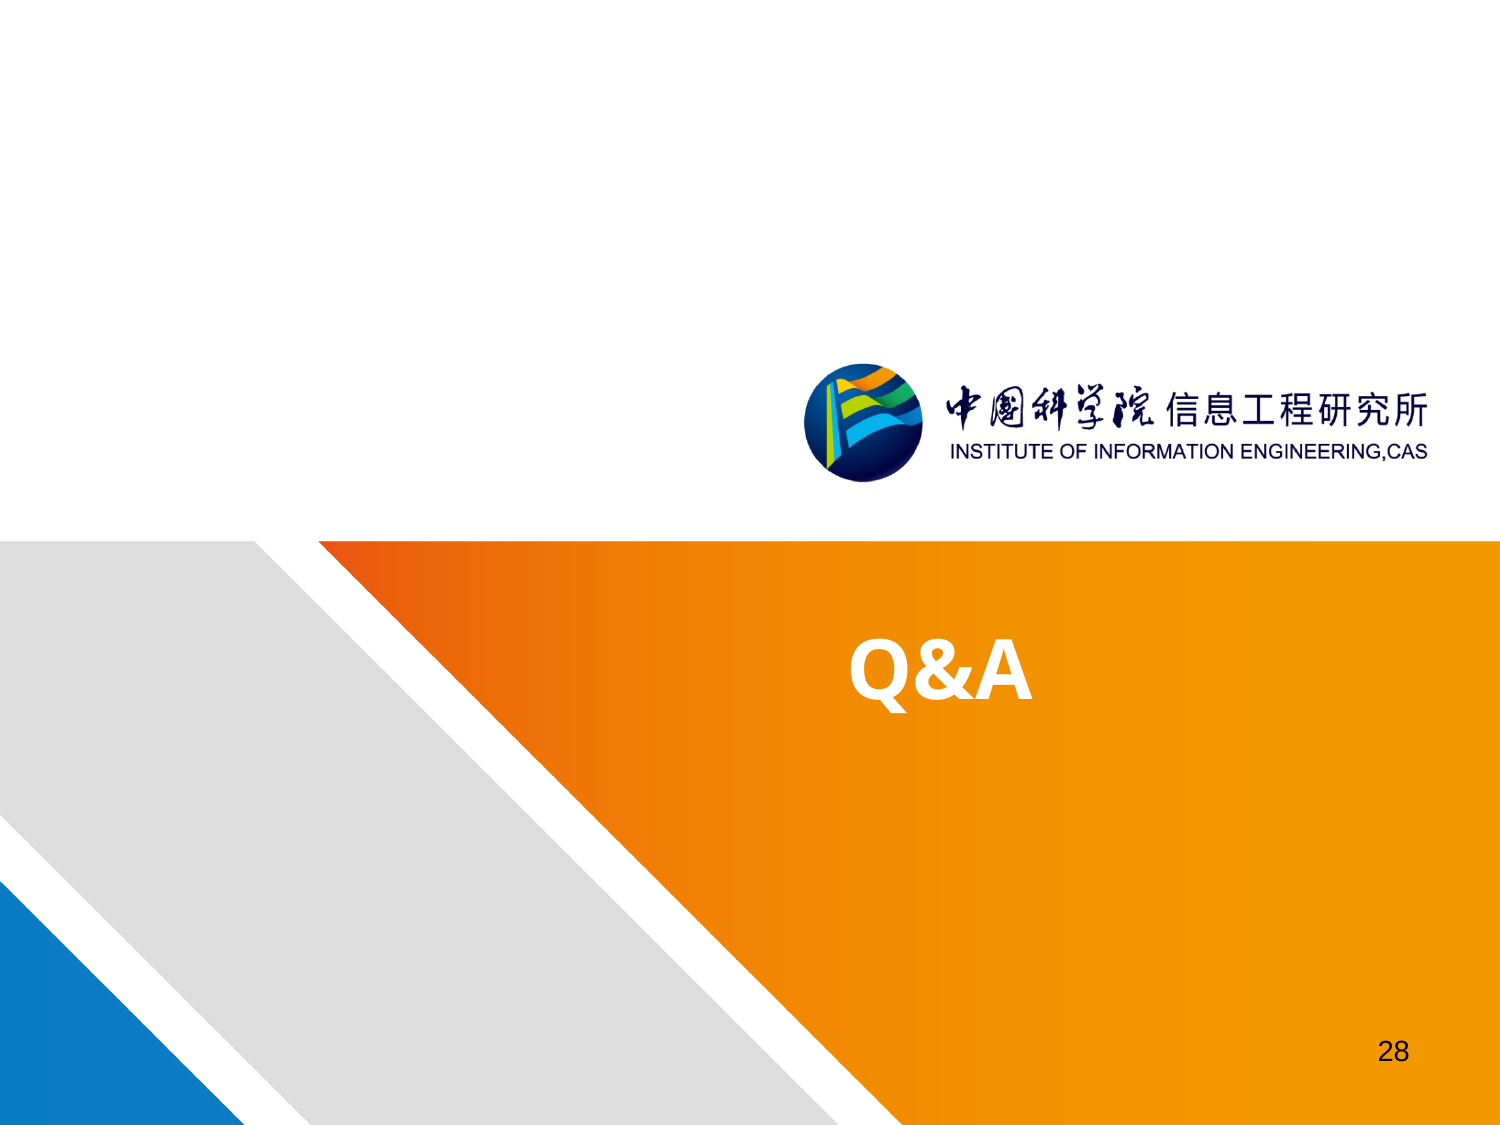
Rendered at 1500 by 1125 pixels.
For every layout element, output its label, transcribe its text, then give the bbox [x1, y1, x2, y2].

text_box Q&A [831, 609, 1360, 725]
picture [0, 0, 1500, 1125]
slide_number 28 [1074, 1024, 1426, 1103]
